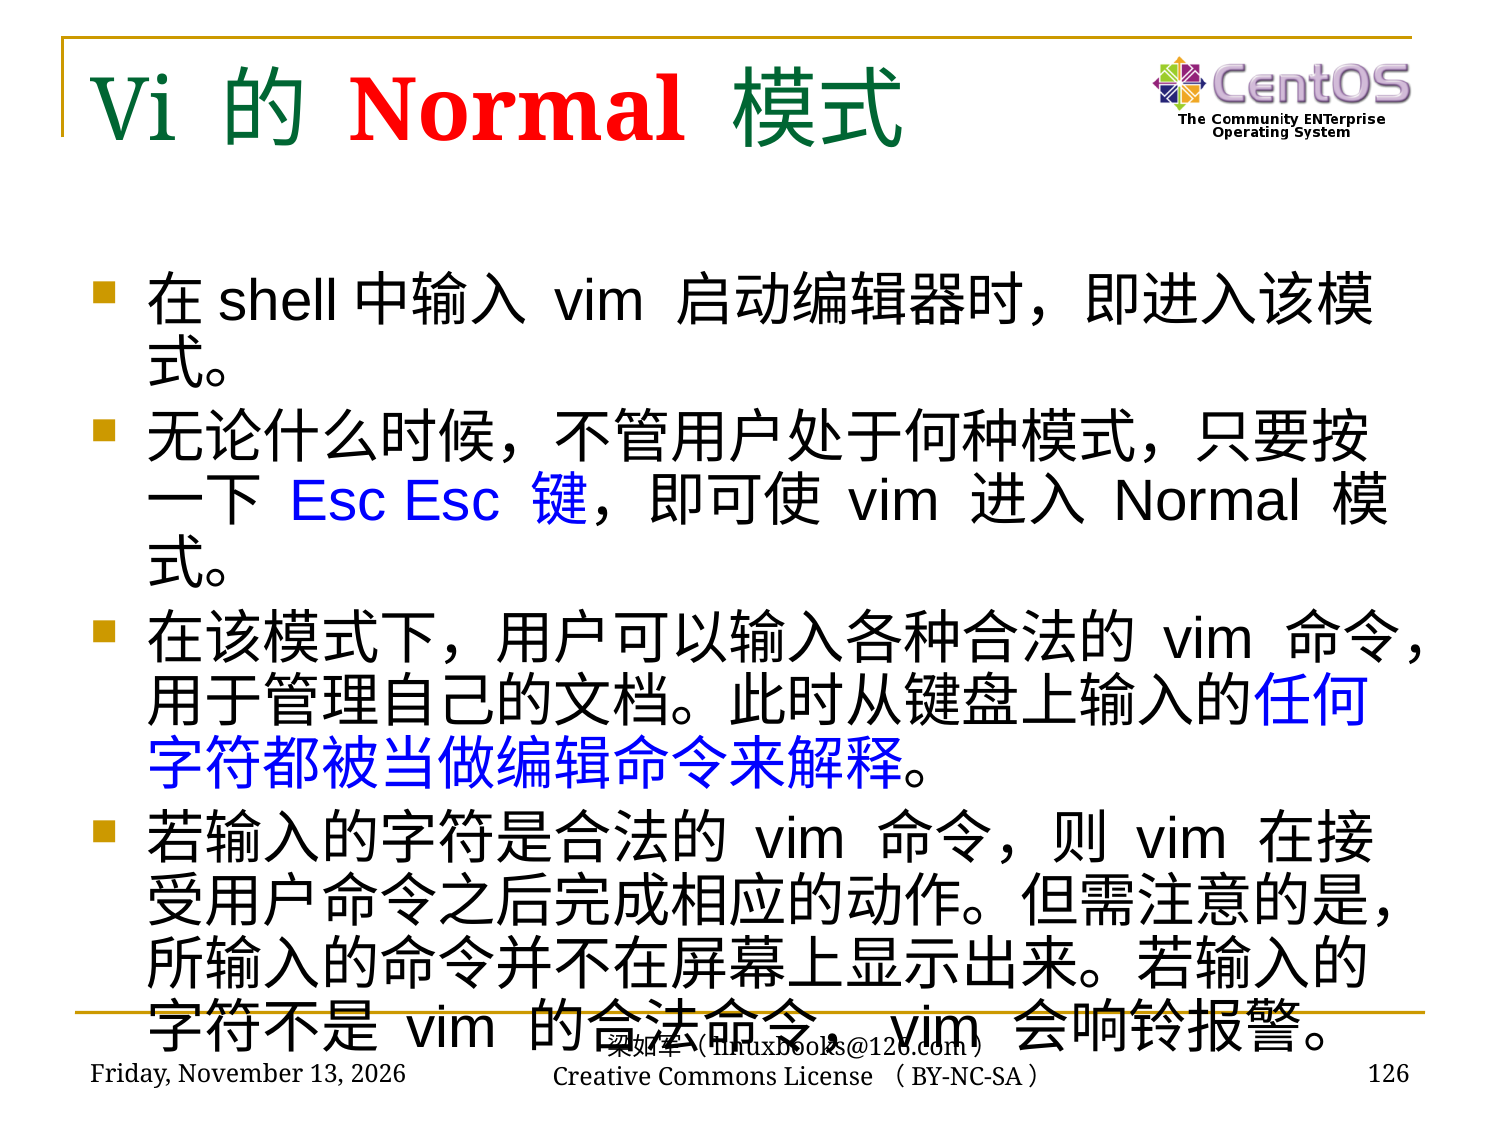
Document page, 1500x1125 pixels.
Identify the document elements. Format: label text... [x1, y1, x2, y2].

footer 梁如军（linuxbooks@126.com） Creative Commons License（BY-NC-SA） [359, 1022, 1247, 1099]
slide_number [74, 1023, 426, 1100]
title Vi 的 Normal 模式 [74, 45, 1426, 233]
list 在shell中输入 vim 启动编辑器时，即进入该模式。 无论什么时候，不管用户处于何种模式，只要按一下 Esc Esc 键，即可使 vim 进入 Normal 模式。 在该模式下，用户可以输入各种合法的 vim 命令，用于管理自己的文档。此时从键盘上输入的任何字符都被当做编辑命令来解释。 若输入的字符是合法的 vim 命令，则 vim 在接受用户命令之后完成相应的动作。但需注意的是，所输入的命令并不在屏幕上显示出来。若输入的字符不是 vim 的合法命令，vim 会响铃报警。 [74, 262, 1426, 1006]
slide_number 126 [1074, 1023, 1426, 1100]
